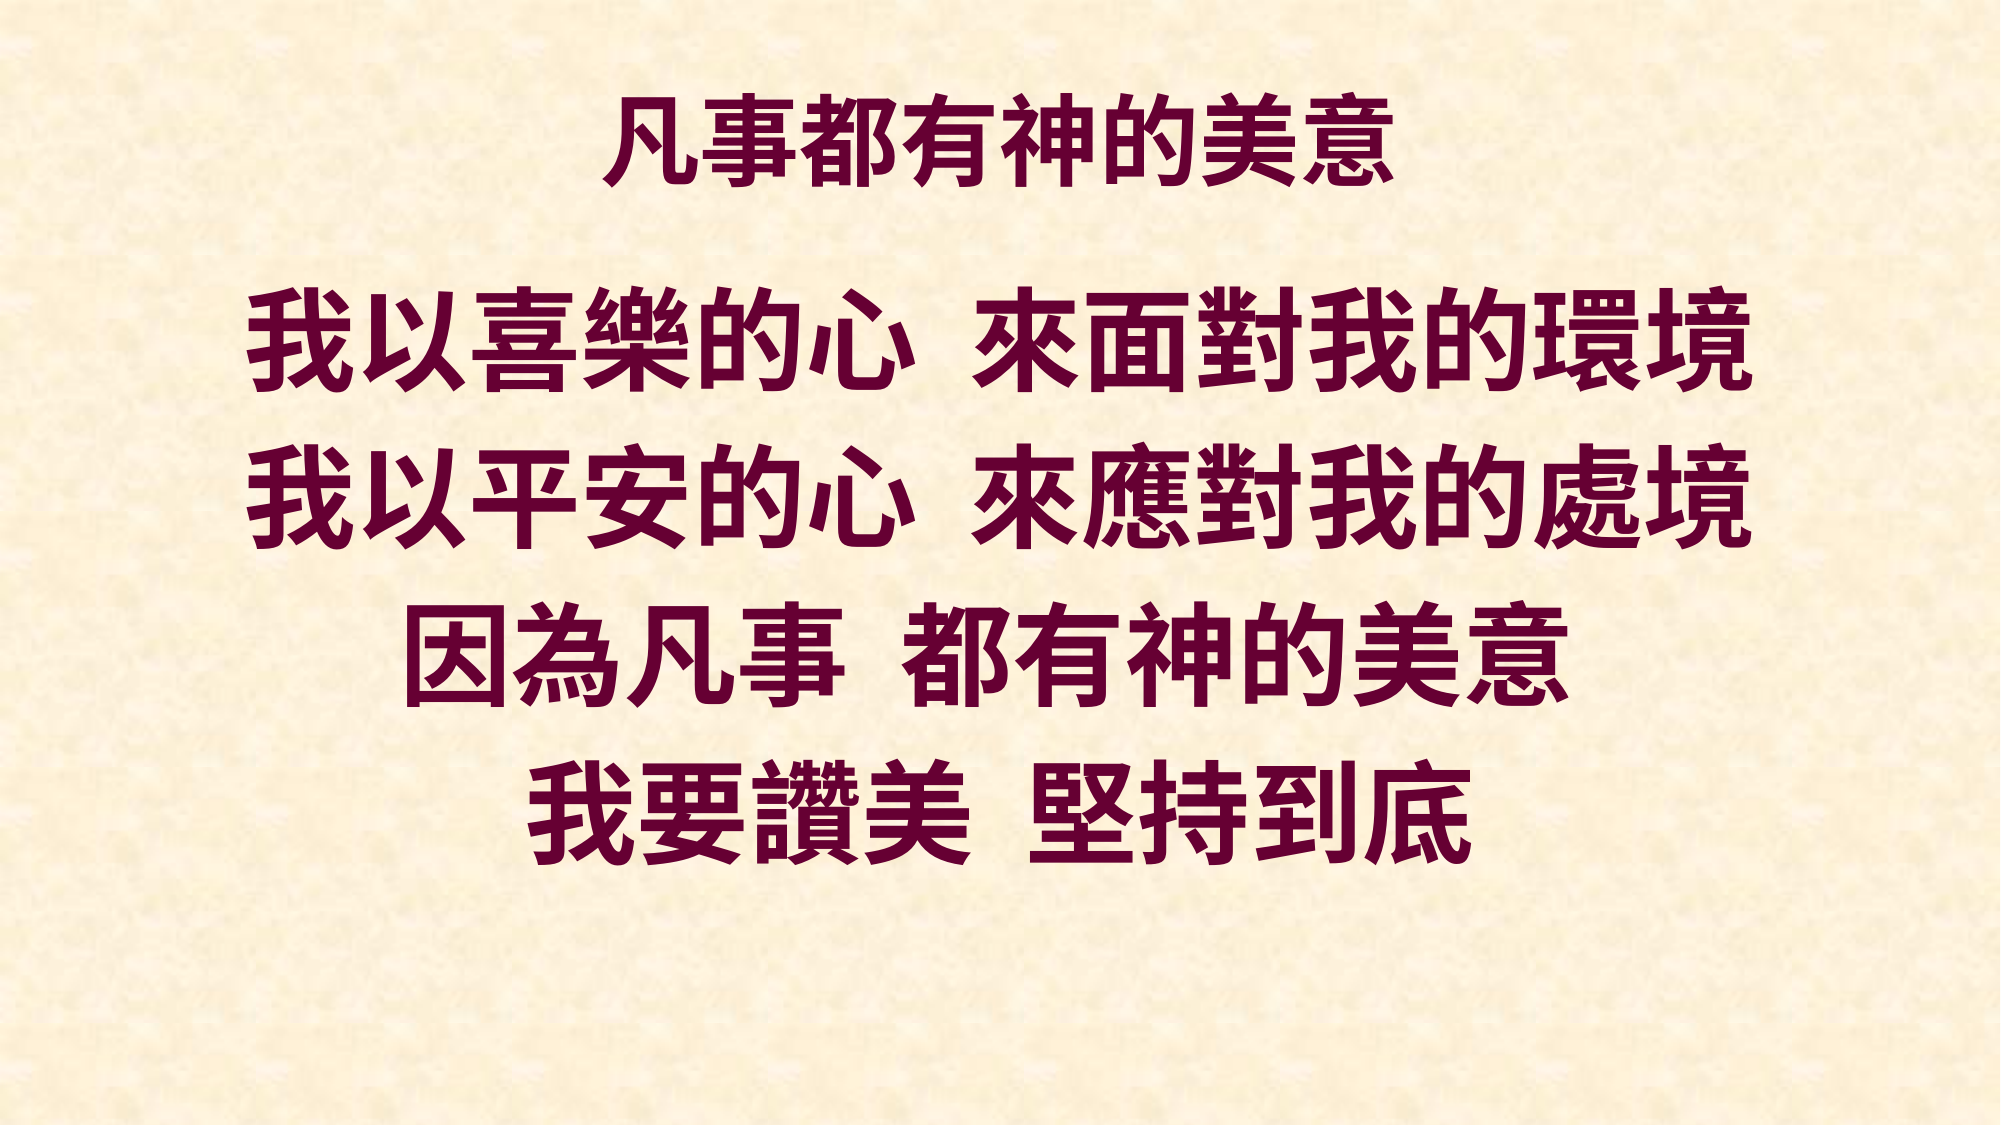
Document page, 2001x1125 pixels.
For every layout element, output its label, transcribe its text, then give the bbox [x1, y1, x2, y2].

list 我以喜樂的心 來面對我的環境 我以平安的心 來應對我的處境 因為凡事 都有神的美意 我要讚美 堅持到底 [99, 262, 1900, 1005]
title 凡事都有神的美意 [99, 45, 1900, 233]
picture [0, 0, 2001, 1125]
